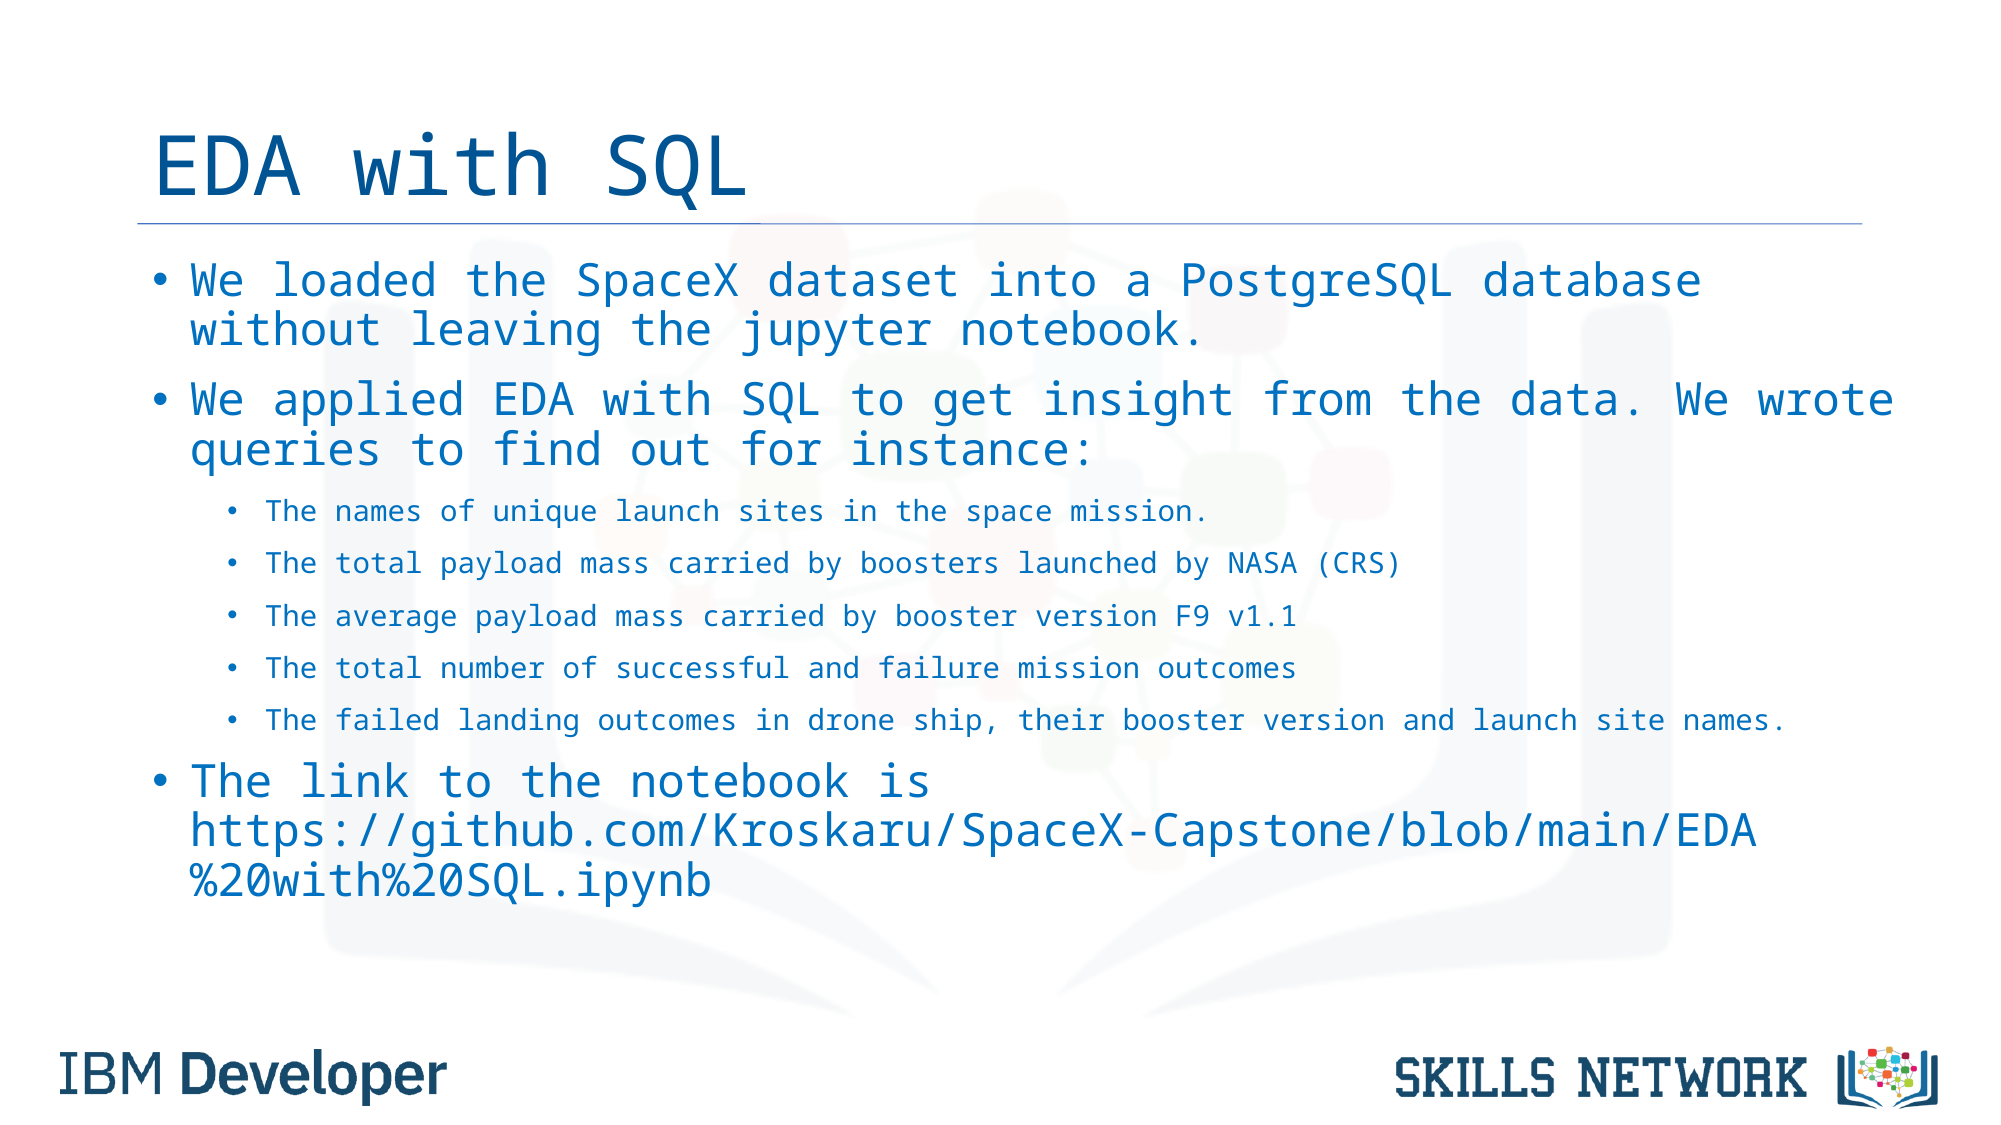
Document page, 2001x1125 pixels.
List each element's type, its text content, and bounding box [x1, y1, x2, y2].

text_box We loaded the SpaceX dataset into a PostgreSQL database without leaving the jupyter notebook. We applied EDA with SQL to get insight from the data. We wrote queries to find out for instance: The names of unique launch sites in the space mission. The total payload mass carried by boosters launched by NASA (CRS) The average payload mass carried by booster version F9 v1.1 The total number of successful and failure mission outcomes The failed landing outcomes in drone ship, their booster version and launch site names. The link to the notebook is https://github.com/Kroskaru/SpaceX-Capstone/blob/main/EDA%20with%20SQL.ipynb [137, 249, 1932, 1014]
title EDA with SQL [137, 59, 1863, 249]
picture [55, 1045, 459, 1108]
picture [1390, 1045, 1945, 1111]
